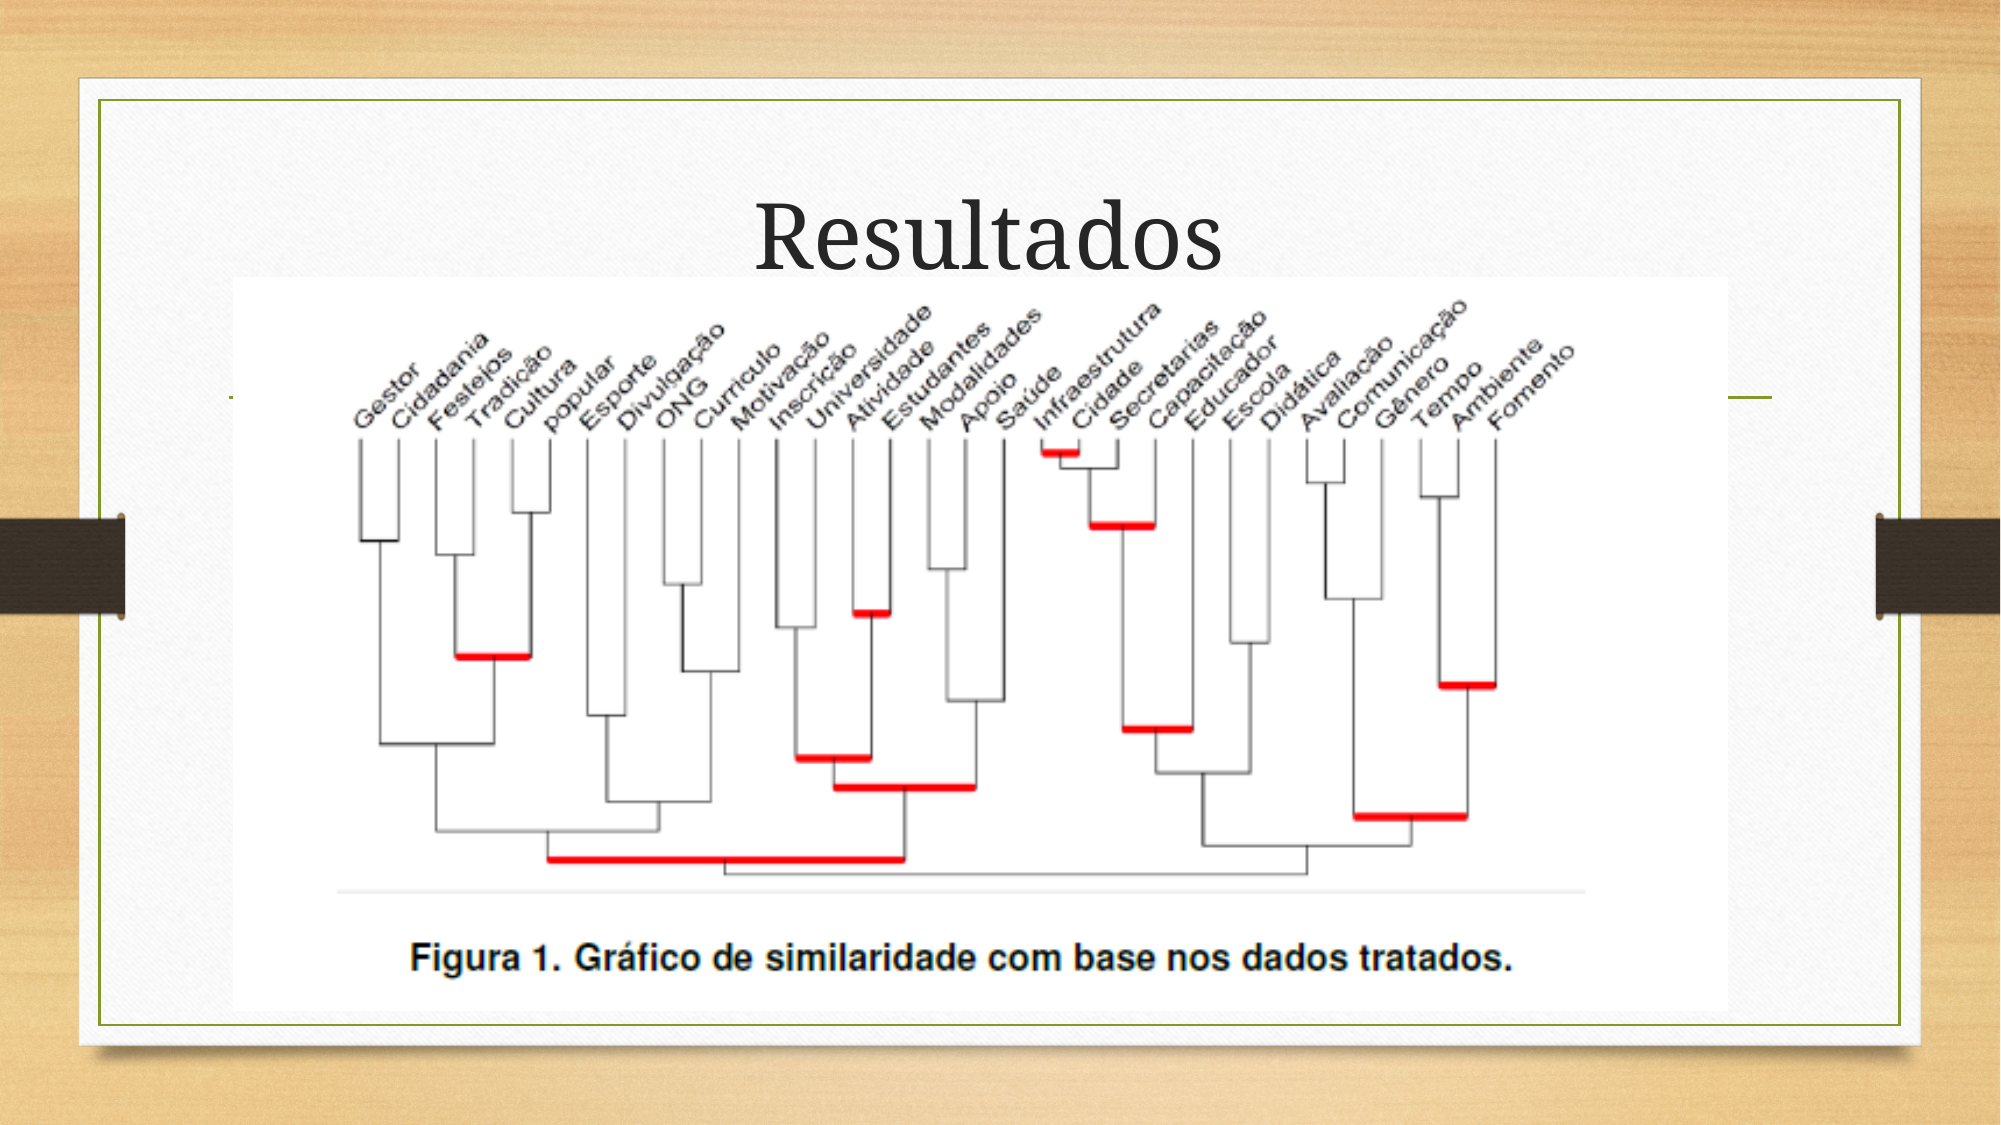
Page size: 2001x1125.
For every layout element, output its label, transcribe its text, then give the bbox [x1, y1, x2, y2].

picture [0, 0, 2001, 1125]
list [233, 277, 1728, 1011]
title Resultados [212, 161, 1767, 306]
